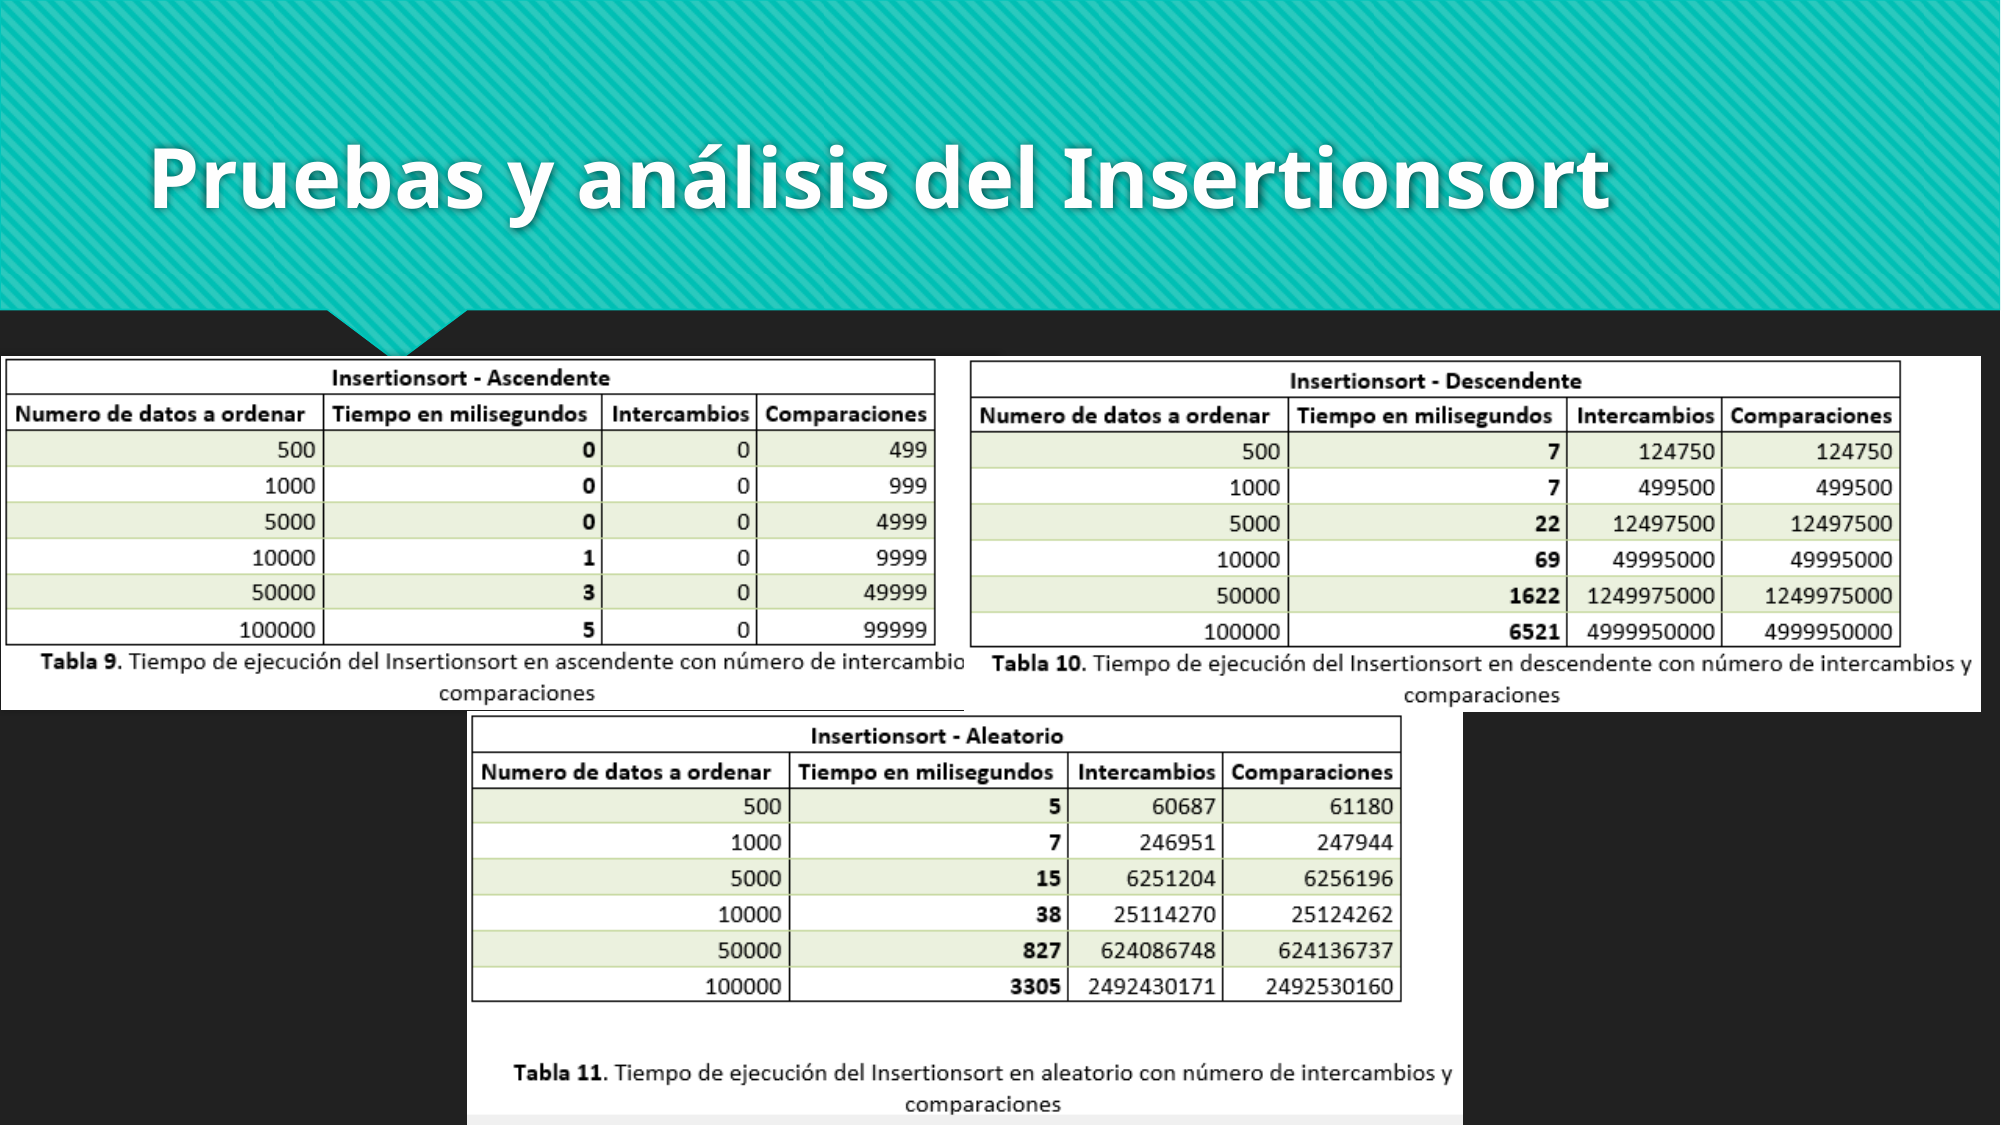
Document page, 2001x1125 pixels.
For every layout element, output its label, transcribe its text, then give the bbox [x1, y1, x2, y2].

picture [466, 356, 1981, 1125]
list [1, 356, 964, 711]
title Pruebas y análisis del Insertionsort [132, 73, 1868, 233]
